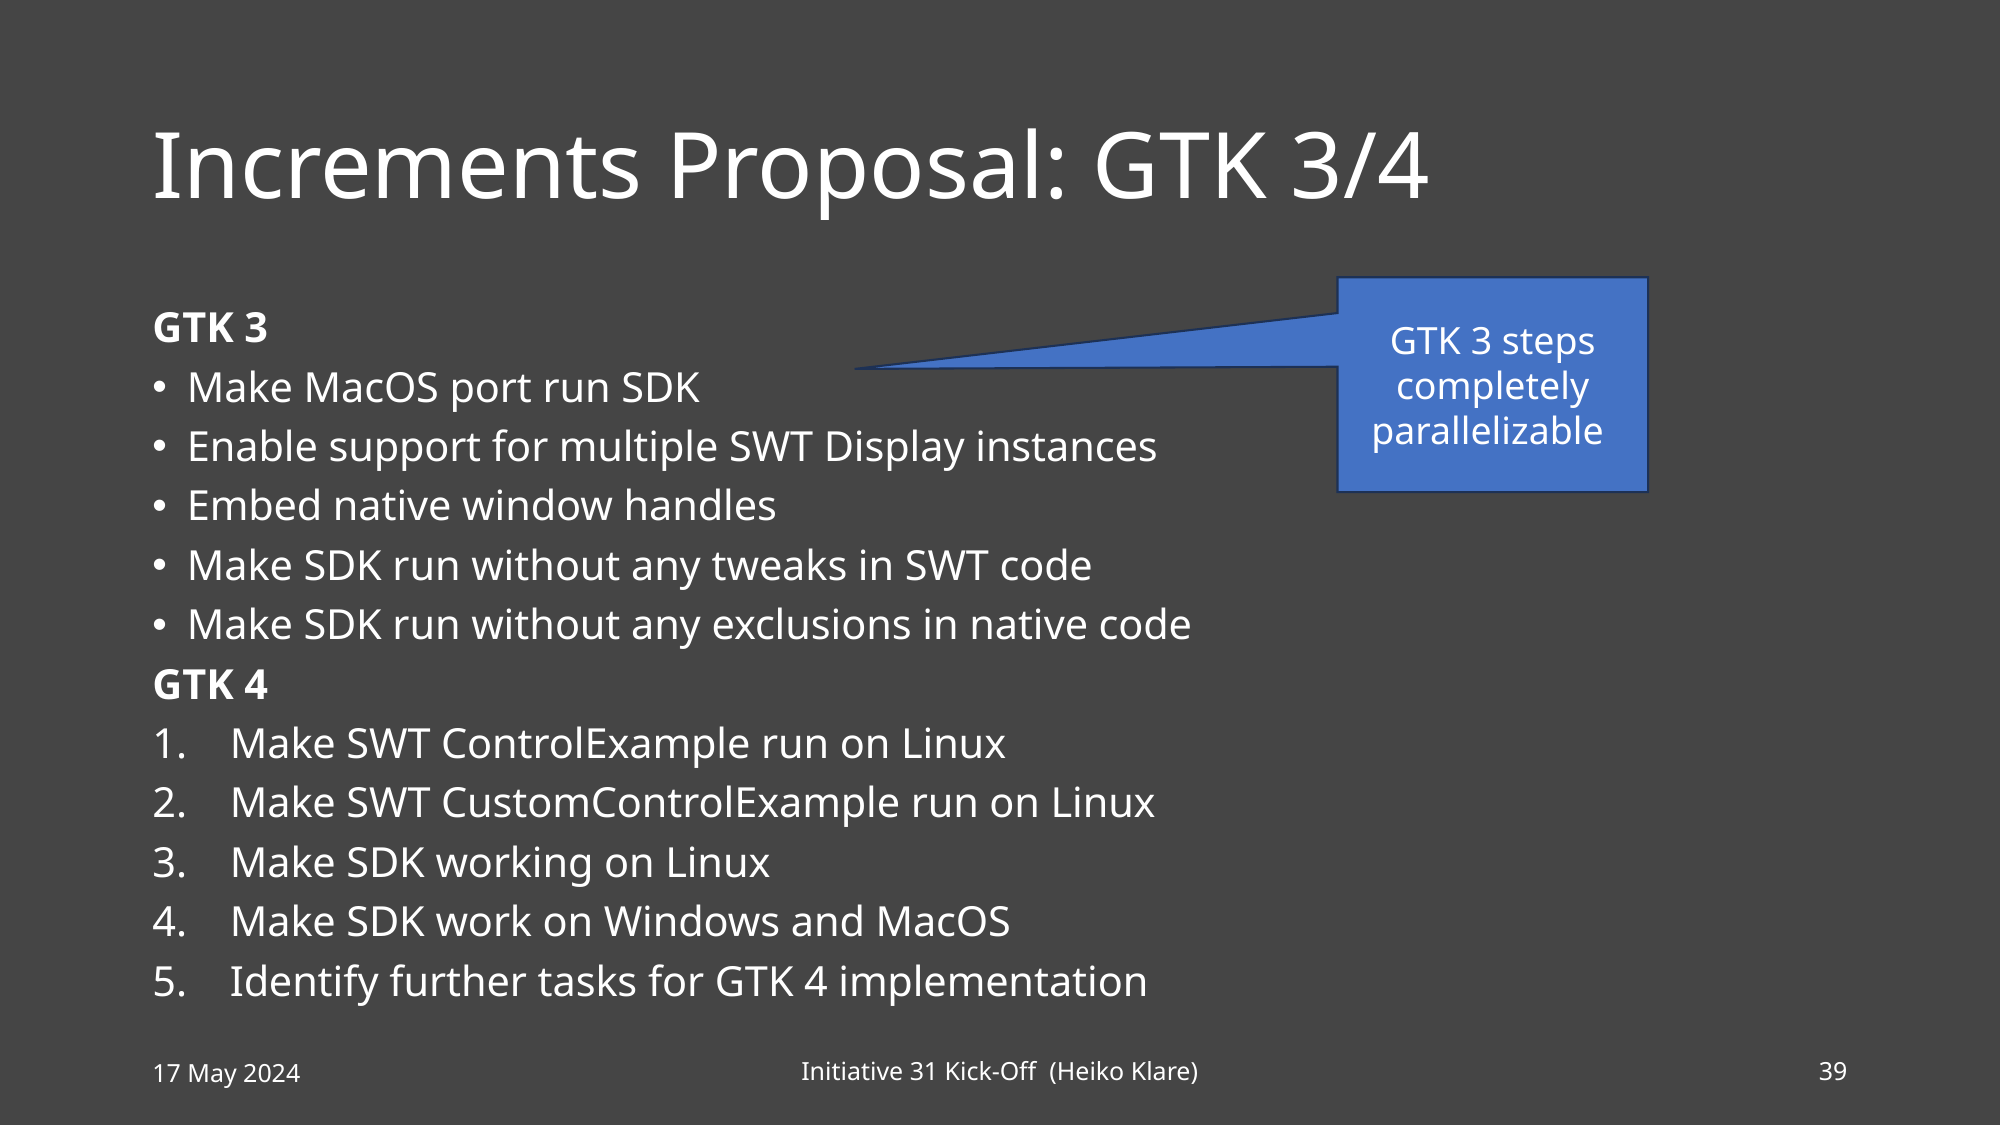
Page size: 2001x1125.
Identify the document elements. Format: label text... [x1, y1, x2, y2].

list GTK 3 Make MacOS port run SDK Enable support for multiple SWT Display instances Embed native window handles Make SDK run without any tweaks in SWT code Make SDK run without any exclusions in native code GTK 4 Make SWT ControlExample run on Linux Make SWT CustomControlExample run on Linux Make SDK working on Linux Make SDK work on Windows and MacOS Identify further tasks for GTK 4 implementation [137, 299, 1863, 1014]
slide_number 39 [1412, 1042, 1863, 1103]
text_box GTK 3 steps completely parallelizable [854, 276, 1650, 494]
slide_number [137, 1042, 588, 1103]
footer Initiative 31 Kick-Off (Heiko Klare) [662, 1042, 1338, 1103]
title Increments Proposal: GTK 3/4 [137, 59, 1863, 278]
